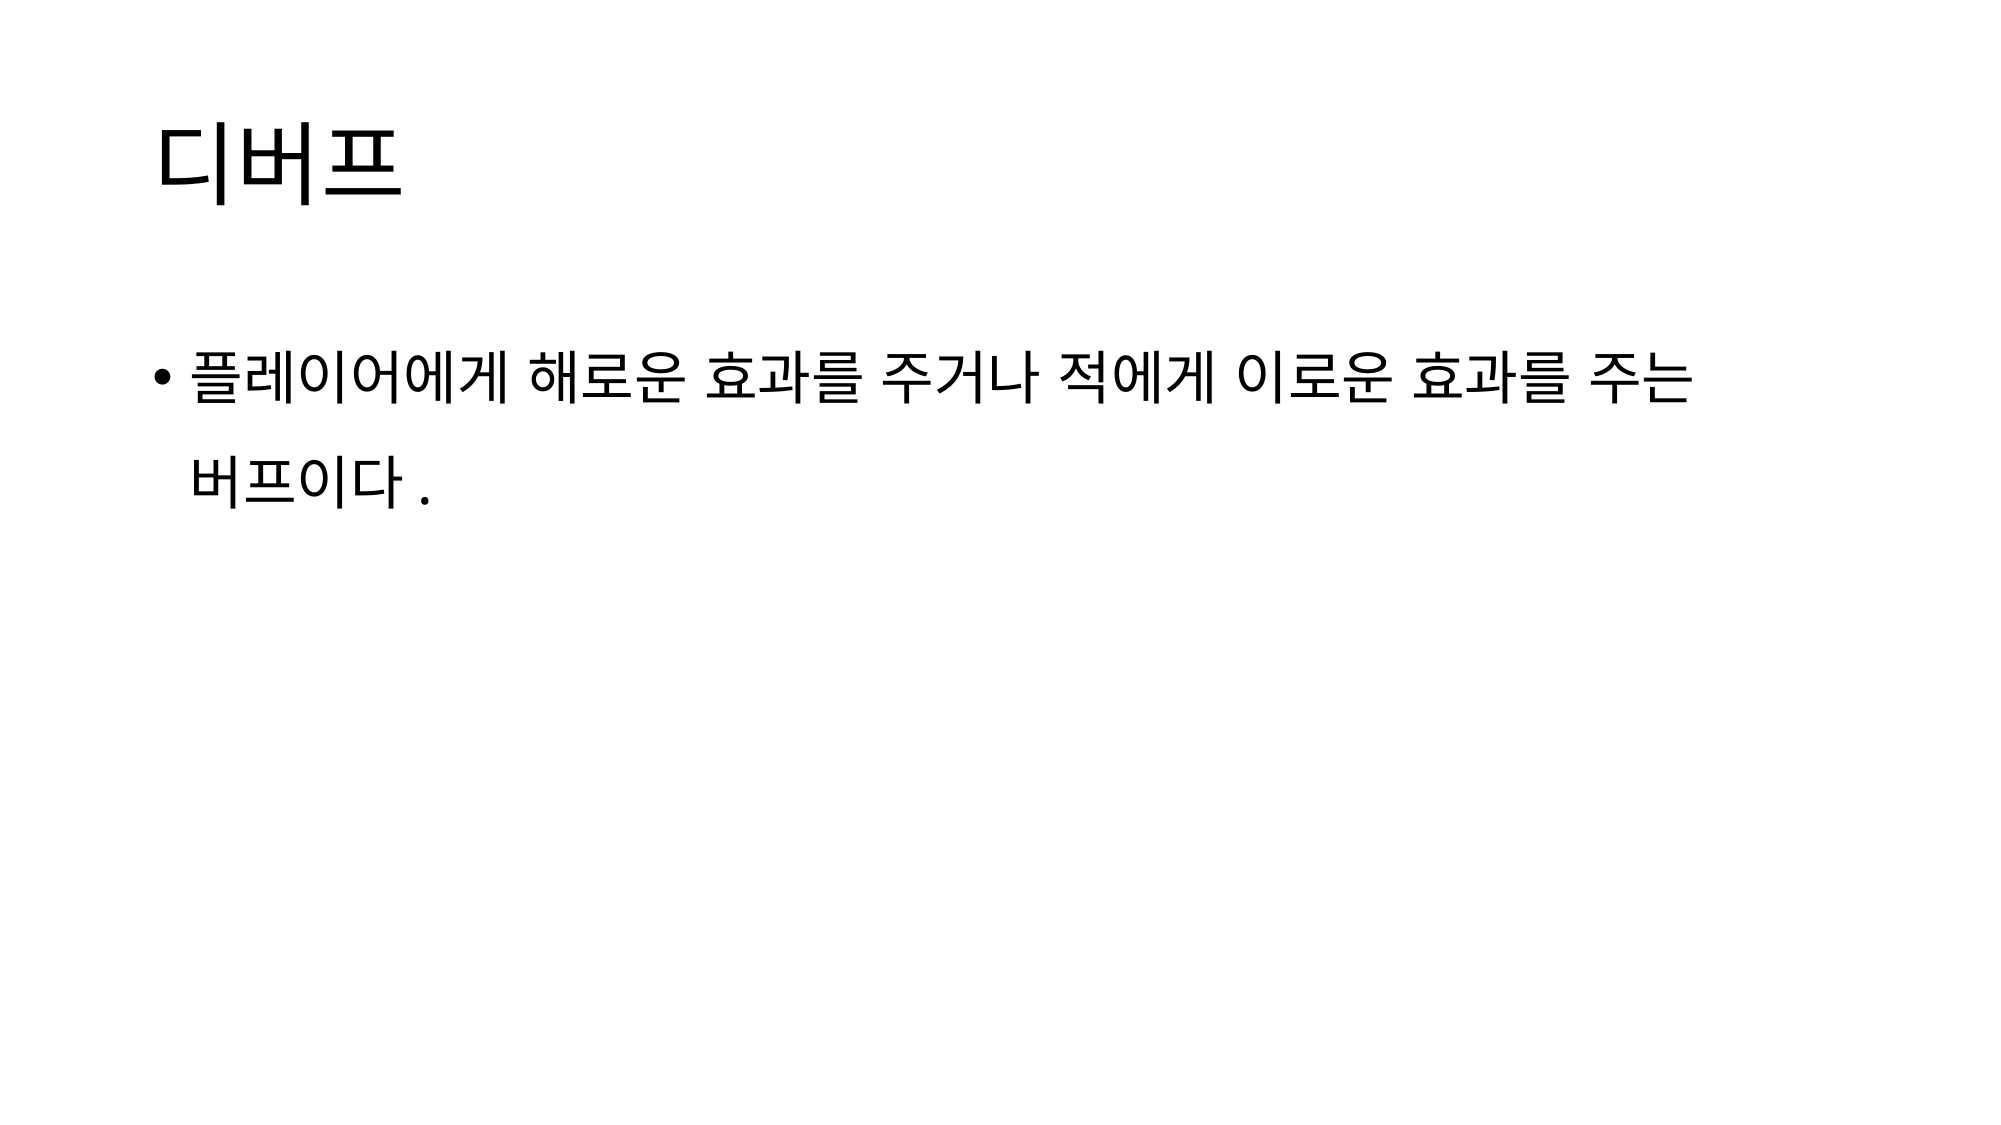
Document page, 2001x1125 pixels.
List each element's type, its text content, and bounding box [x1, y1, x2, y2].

title 디버프 [137, 59, 1863, 278]
list 플레이어에게 해로운 효과를 주거나 적에게 이로운 효과를 주는 버프이다. [137, 299, 1863, 1014]
